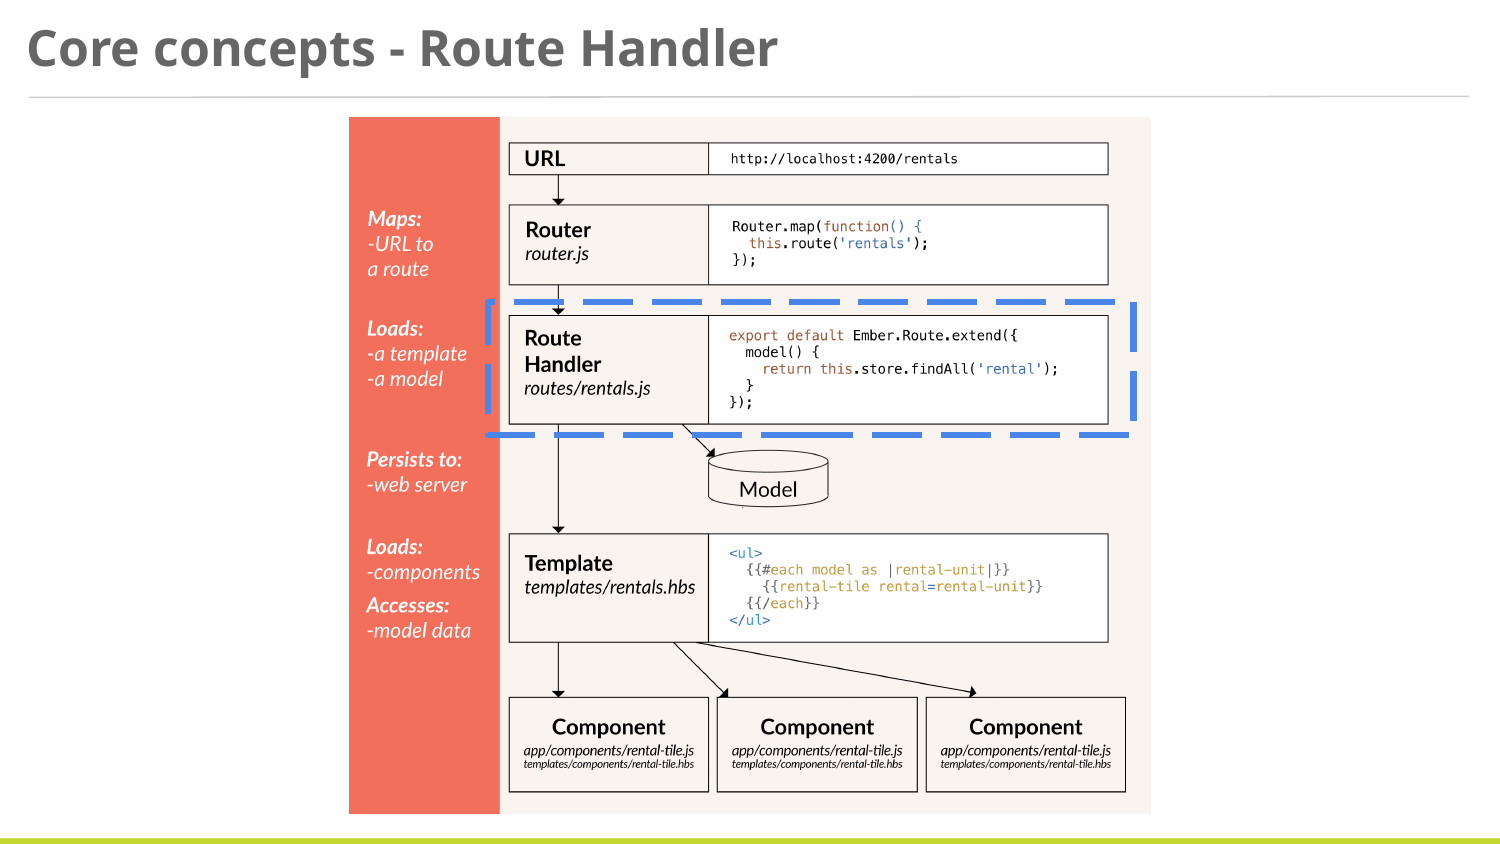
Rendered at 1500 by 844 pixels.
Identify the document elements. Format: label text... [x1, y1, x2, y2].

picture [0, 0, 1500, 844]
text_box Core concepts - Route Handler [11, 1, 898, 77]
